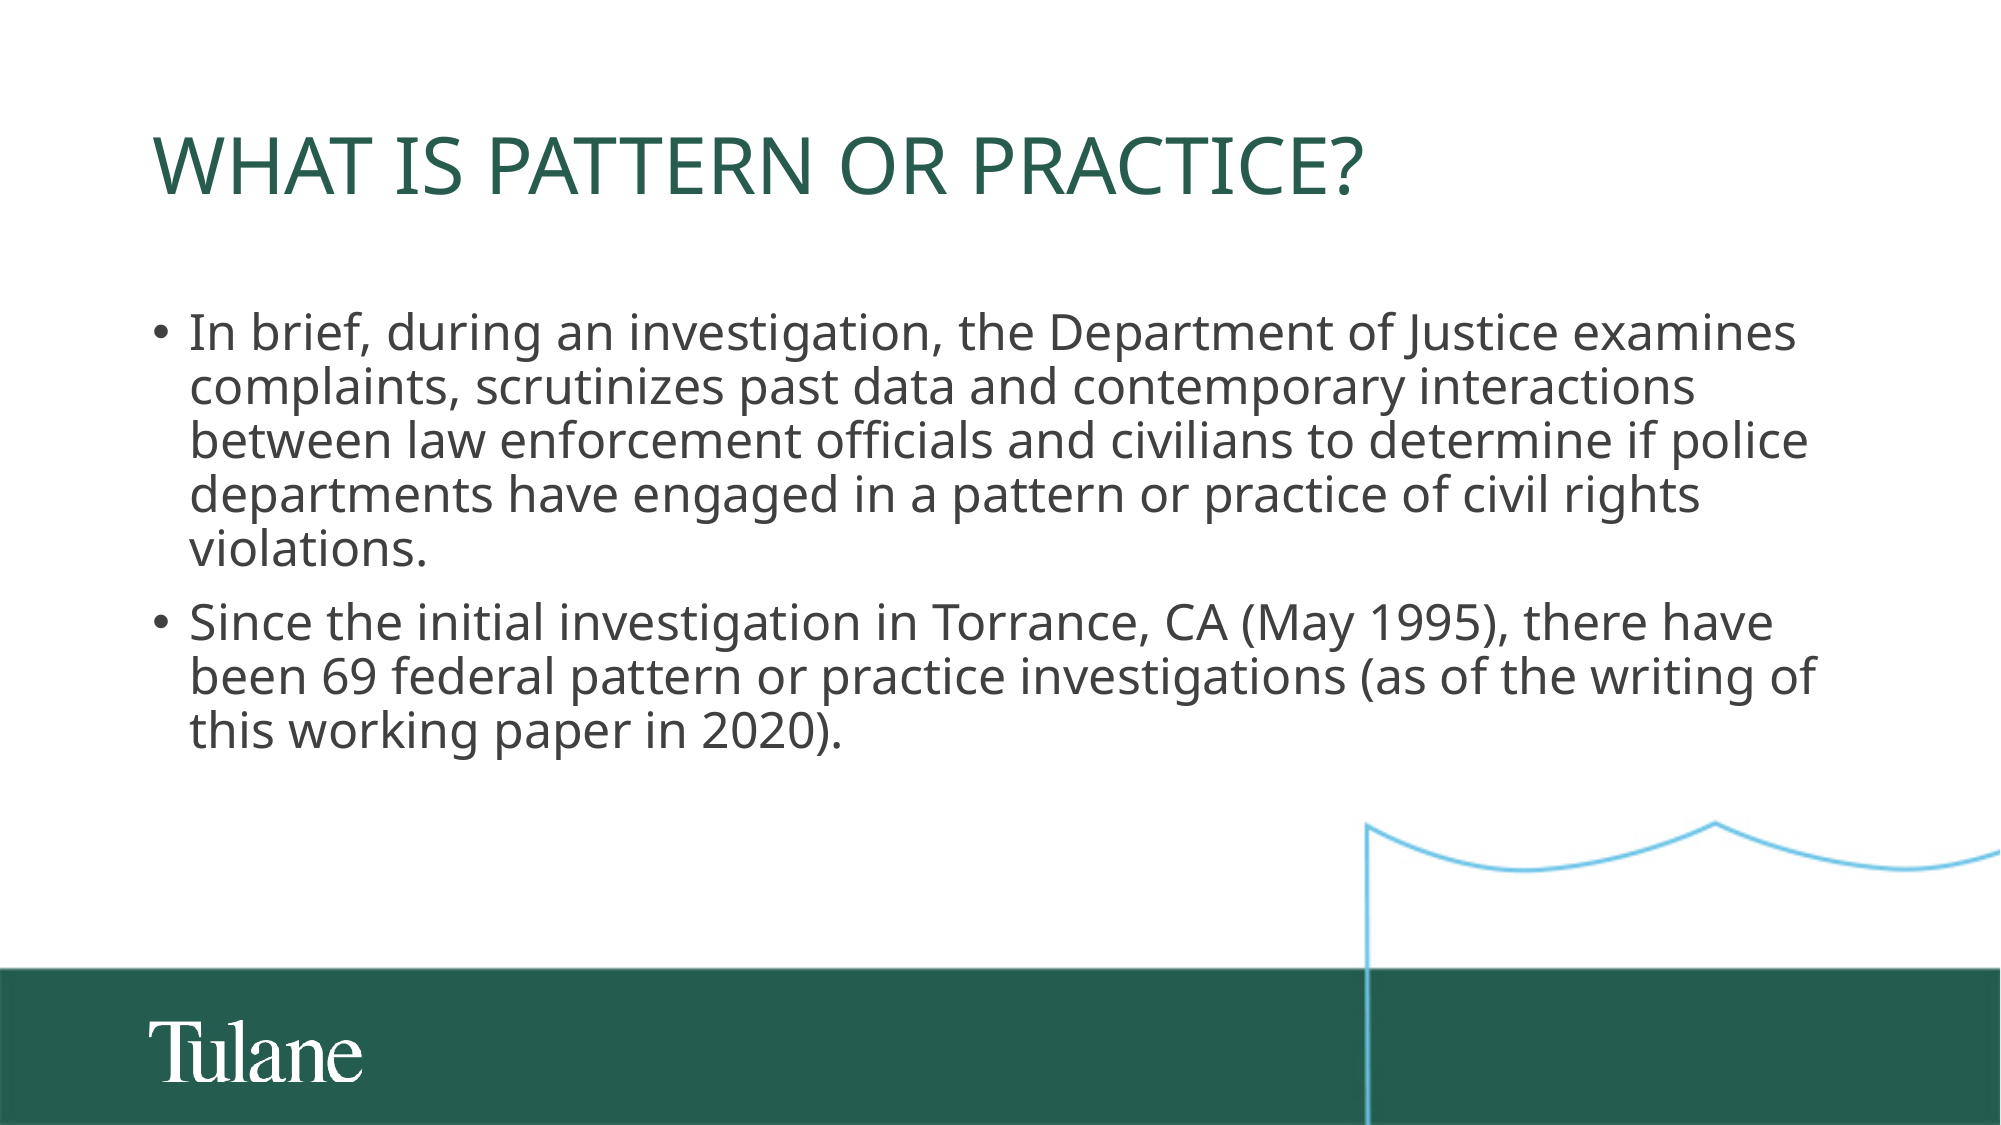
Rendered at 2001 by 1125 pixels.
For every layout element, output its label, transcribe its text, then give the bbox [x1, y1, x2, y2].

picture [0, 0, 2001, 1125]
list In brief, during an investigation, the Department of Justice examines complaints, scrutinizes past data and contemporary interactions between law enforcement officials and civilians to determine if police departments have engaged in a pattern or practice of civil rights violations. Since the initial investigation in Torrance, CA (May 1995), there have been 69 federal pattern or practice investigations (as of the writing of this working paper in 2020). [137, 299, 1863, 1014]
title What is pattern or practice? [137, 59, 1863, 278]
